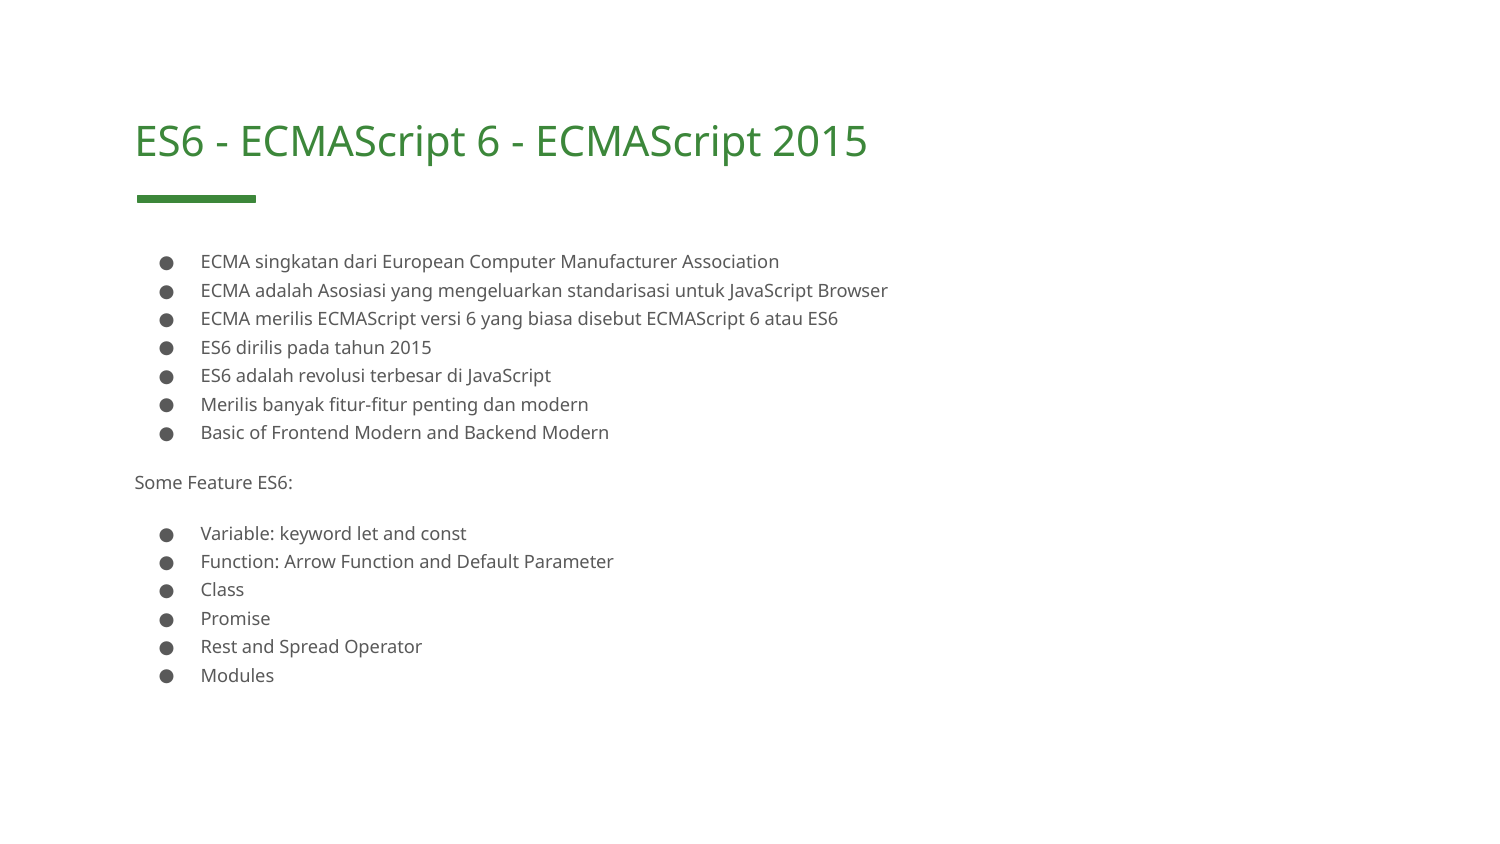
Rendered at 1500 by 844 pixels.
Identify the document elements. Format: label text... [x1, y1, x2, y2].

list ECMA singkatan dari European Computer Manufacturer Association ECMA adalah Asosiasi yang mengeluarkan standarisasi untuk JavaScript Browser ECMA merilis ECMAScript versi 6 yang biasa disebut ECMAScript 6 atau ES6 ES6 dirilis pada tahun 2015 ES6 adalah revolusi terbesar di JavaScript Merilis banyak fitur-fitur penting dan modern Basic of Frontend Modern and Backend Modern Some Feature ES6: Variable: keyword let and const Function: Arrow Function and Default Parameter Class Promise Rest and Spread Operator Modules [119, 230, 1381, 712]
title ES6 - ECMAScript 6 - ECMAScript 2015 [119, 97, 1381, 185]
text_box [137, 196, 256, 202]
